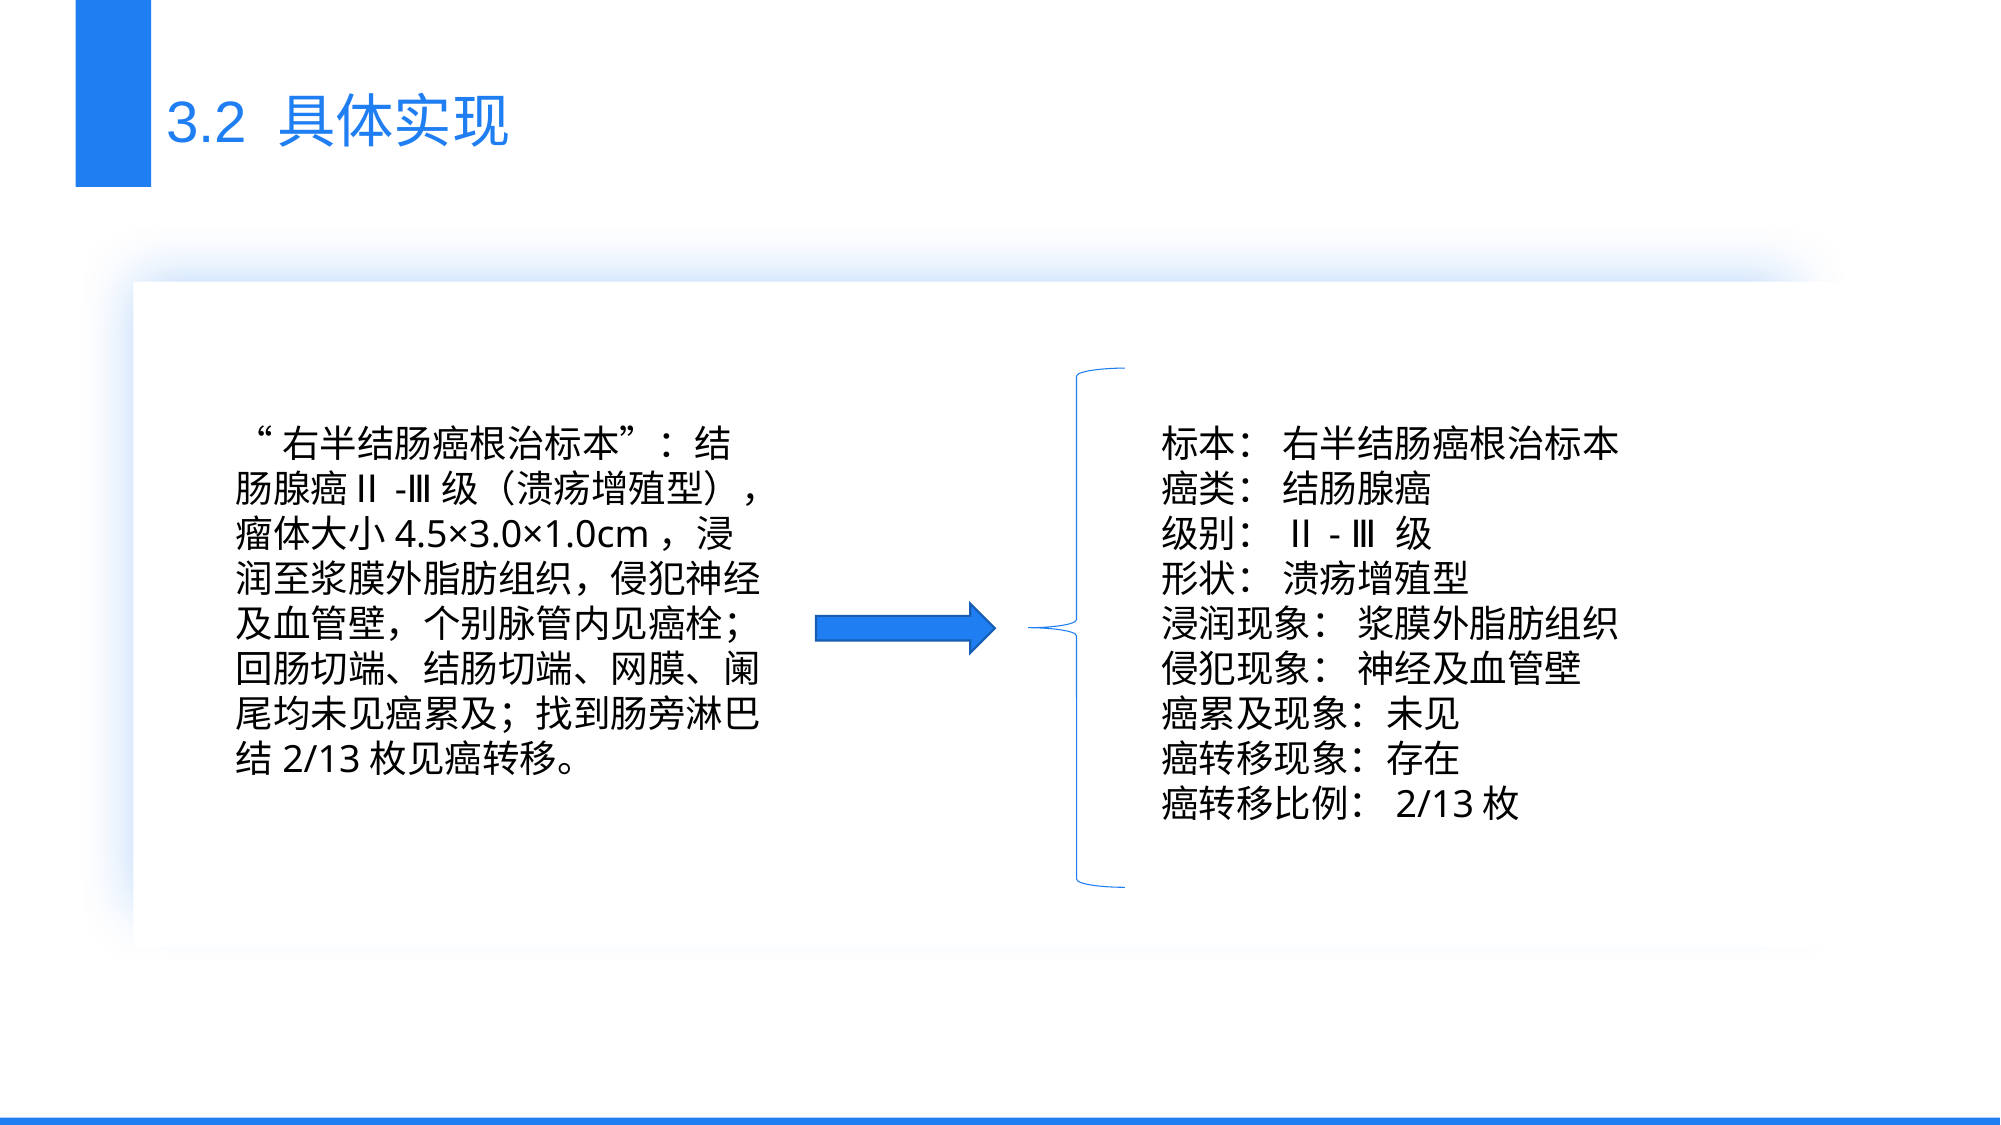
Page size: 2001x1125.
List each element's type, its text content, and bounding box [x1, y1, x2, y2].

text_box 3.2 具体实现 [151, 55, 755, 187]
text_box [1028, 367, 1125, 888]
text_box 标本： 右半结肠癌根治标本 癌类： 结肠腺癌 级别： Ⅱ- Ⅲ 级 形状： 溃疡增殖型 浸润现象： 浆膜外脂肪组织 侵犯现象： 神经及血管壁 癌累及现象：未见 癌转移现象：存在 癌转移比例：2/13枚 [1146, 412, 1768, 833]
text_box [814, 601, 997, 656]
text_box “右半结肠癌根治标本”：结肠腺癌Ⅱ-Ⅲ级（溃疡增殖型），瘤体大小4.5×3.0×1.0cm，浸润至浆膜外脂肪组织，侵犯神经及血管壁，个别脉管内见癌栓；回肠切端、结肠切端、网膜、阑尾均未见癌累及；找到肠旁淋巴结2/13枚见癌转移。 [221, 412, 780, 788]
text_box [75, 0, 152, 188]
text_box [132, 281, 1902, 948]
